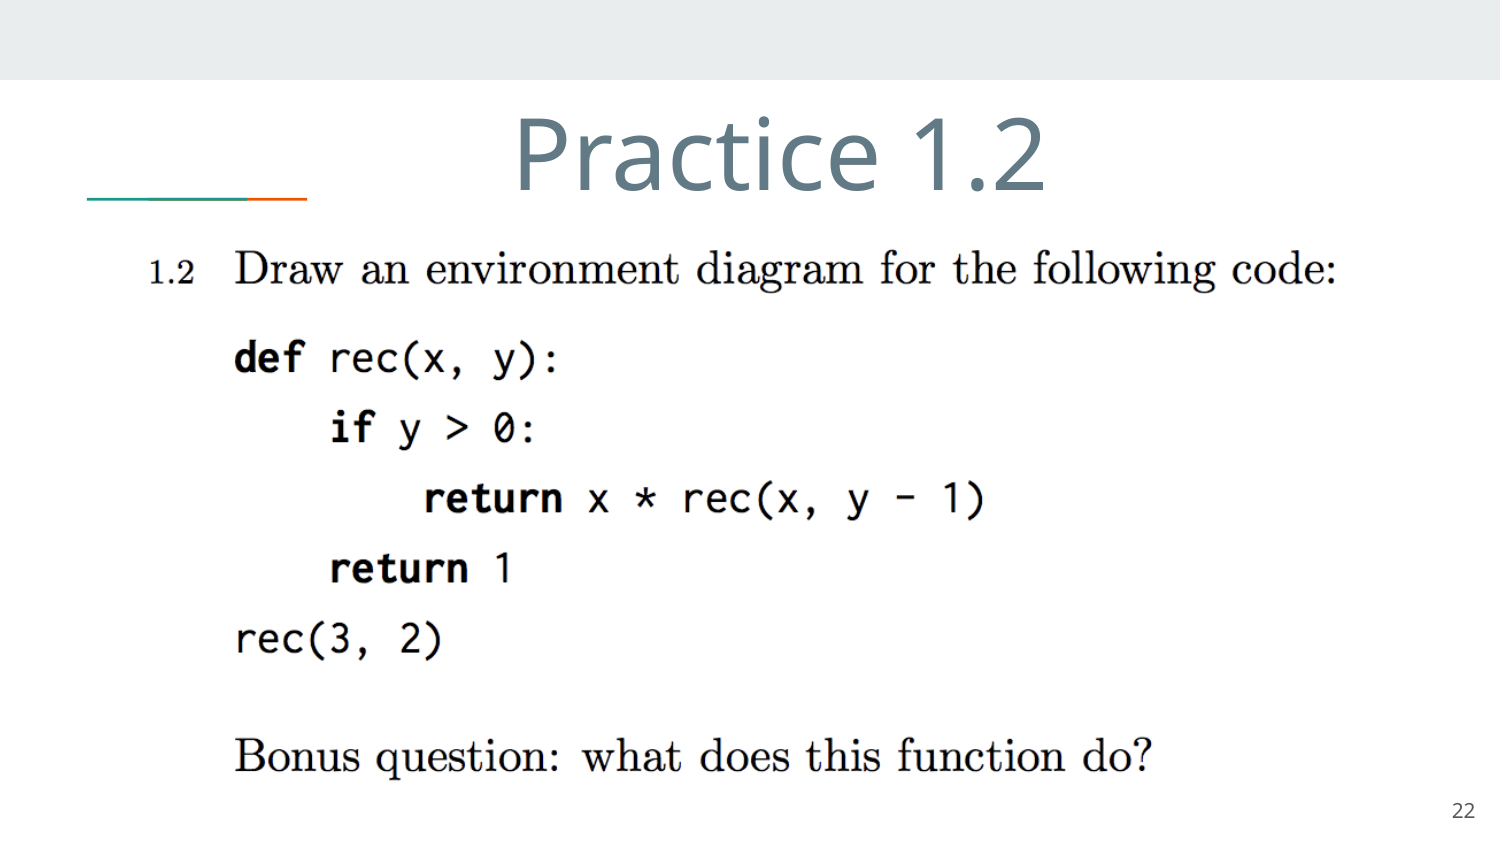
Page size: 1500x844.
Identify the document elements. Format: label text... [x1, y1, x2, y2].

slide_number ‹#› [1400, 779, 1491, 844]
title Practice 1.2 [496, 75, 1500, 181]
picture [103, 209, 1397, 824]
